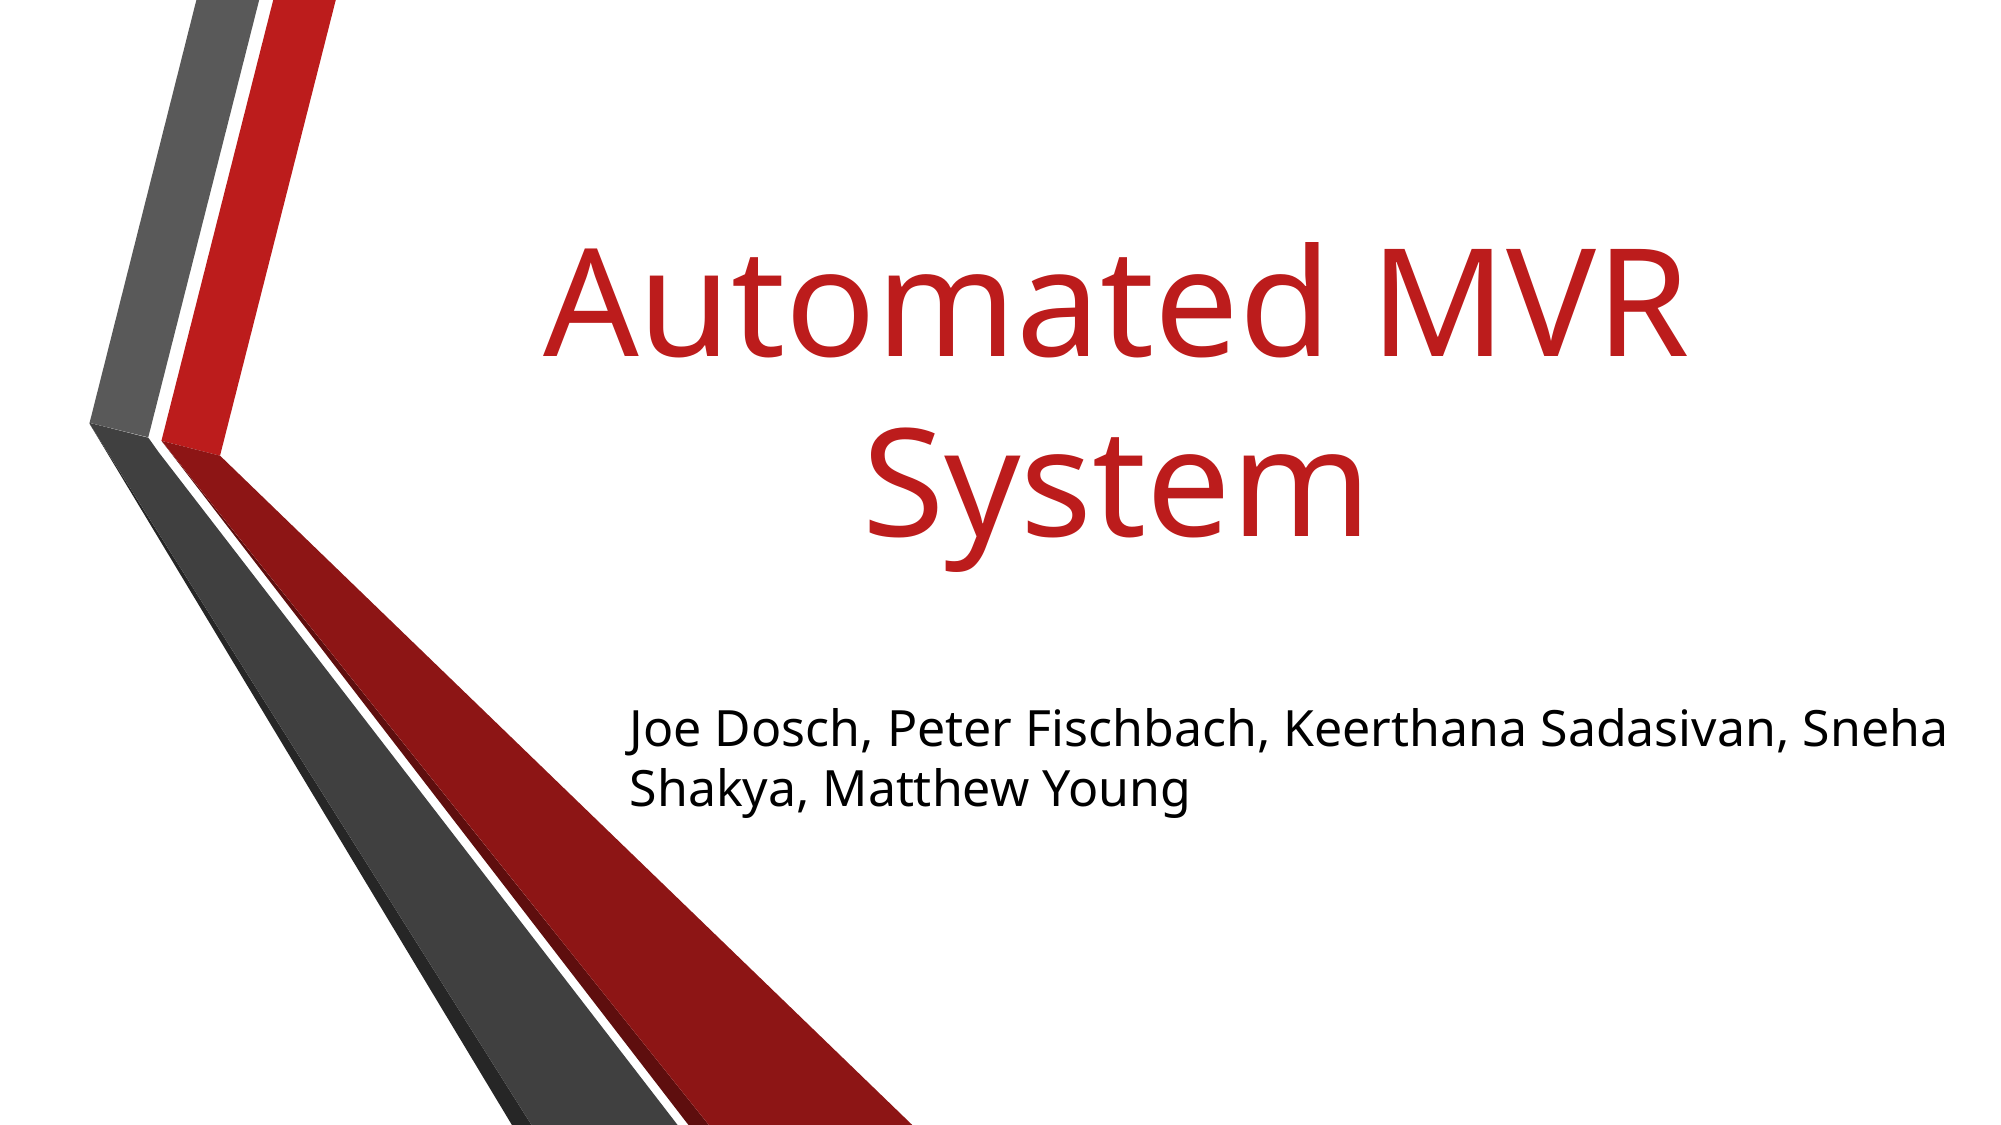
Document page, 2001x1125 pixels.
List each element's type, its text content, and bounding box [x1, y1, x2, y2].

title Automated MVR System [440, 63, 1794, 575]
subtitle Joe Dosch, Peter Fischbach, Keerthana Sadasivan, Sneha Shakya, Matthew Young [614, 696, 1977, 898]
